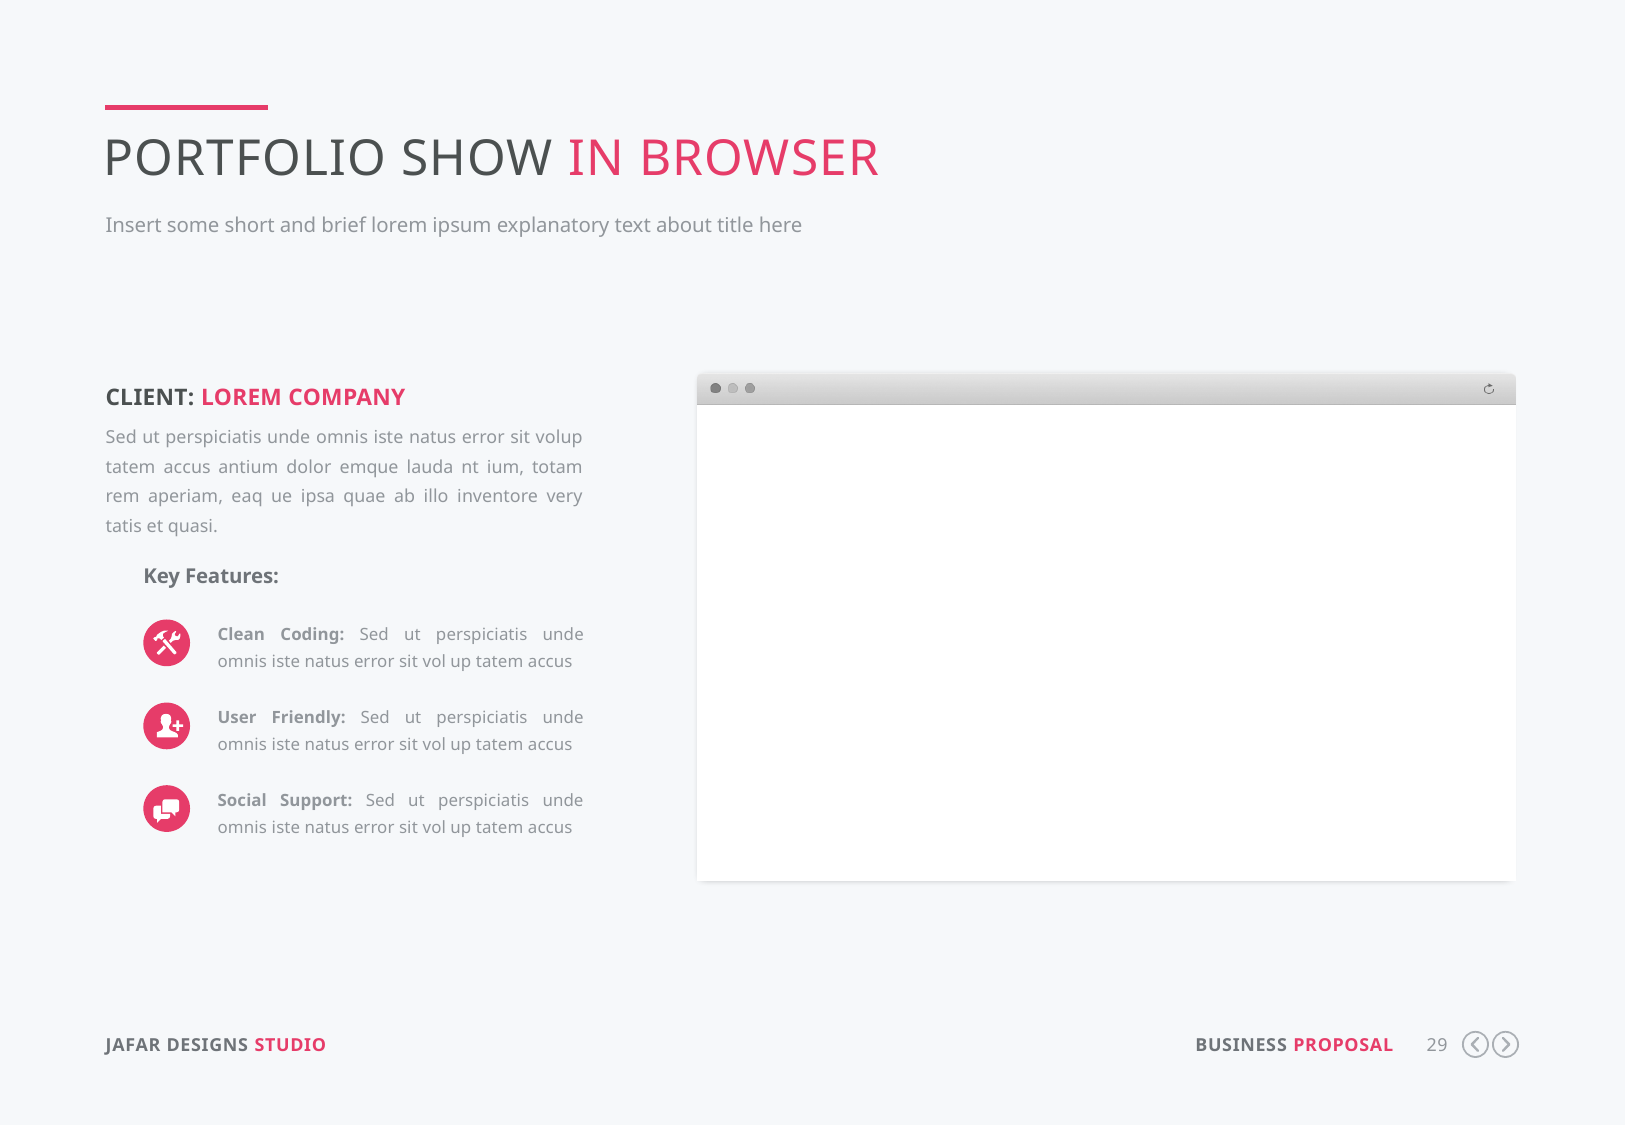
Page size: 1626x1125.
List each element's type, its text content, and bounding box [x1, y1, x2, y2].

list Insert some short and brief lorem ipsum explanatory text about title here [105, 209, 1519, 241]
text_box Clean Coding: Sed ut perspiciatis unde omnis iste natus error sit vol up tatem accus [217, 616, 584, 672]
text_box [143, 702, 191, 750]
picture [693, 369, 1518, 892]
list Portfolio show in browser [103, 125, 1518, 189]
text_box Key Features: [143, 558, 582, 588]
text_box Client: Lorem Company [105, 371, 584, 411]
text_box User Friendly: Sed ut perspiciatis unde omnis iste natus error sit vol up tatem accus [217, 699, 584, 755]
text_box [143, 619, 191, 667]
text_box Sed ut perspiciatis unde omnis iste natus error sit volup tatem accus antium dolor emque lauda nt ium, totam rem aperiam, eaq ue ipsa quae ab illo inventore very tatis et quasi. [105, 418, 584, 536]
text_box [143, 785, 191, 832]
text_box Social Support: Sed ut perspiciatis unde omnis iste natus error sit vol up tatem accus [217, 782, 584, 837]
